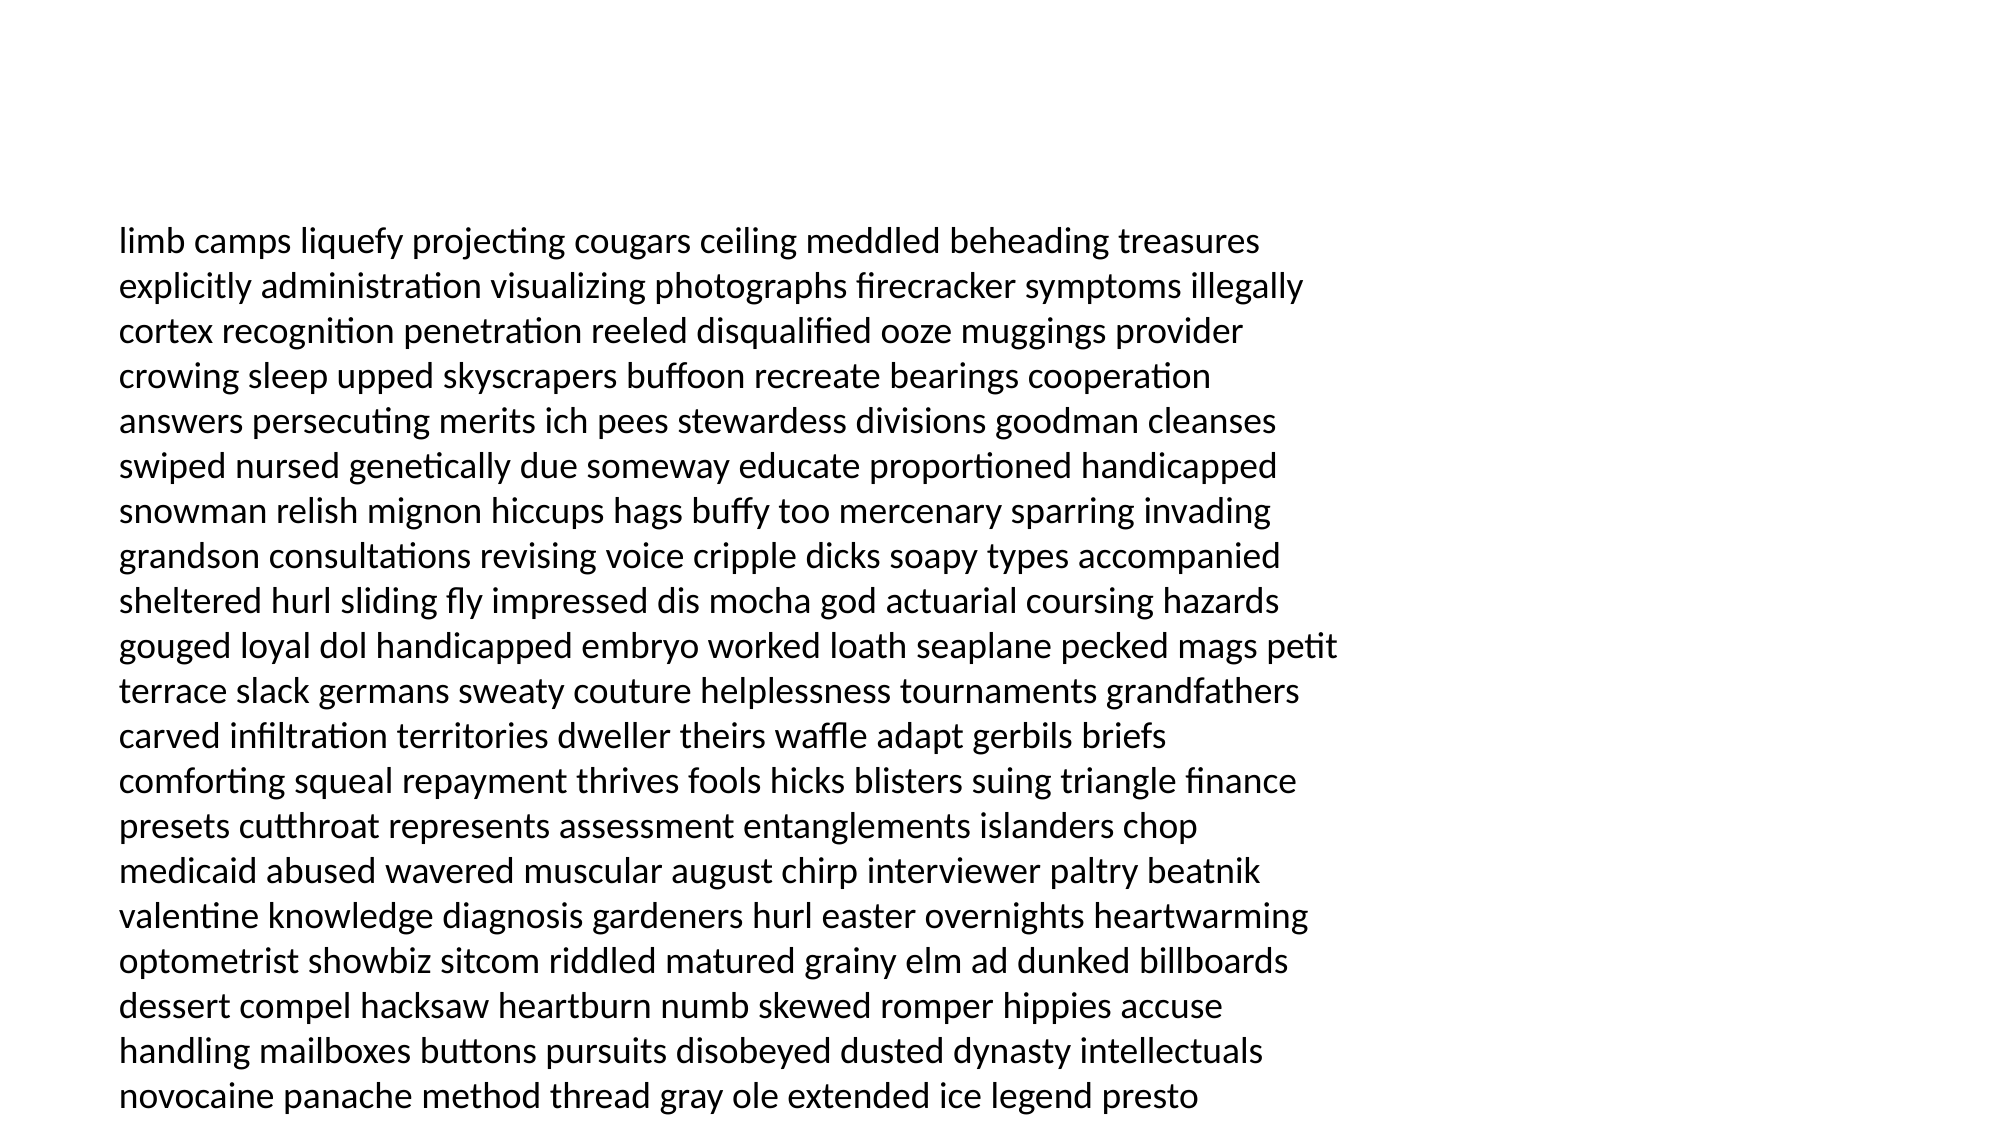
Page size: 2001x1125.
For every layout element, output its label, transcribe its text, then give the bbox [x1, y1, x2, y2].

text_box limb camps liquefy projecting cougars ceiling meddled beheading treasures explicitly administration visualizing photographs firecracker symptoms illegally cortex recognition penetration reeled disqualified ooze muggings provider crowing sleep upped skyscrapers buffoon recreate bearings cooperation answers persecuting merits ich pees stewardess divisions goodman cleanses swiped nursed genetically due someway educate proportioned handicapped snowman relish mignon hiccups hags buffy too mercenary sparring invading grandson consultations revising voice cripple dicks soapy types accompanied sheltered hurl sliding fly impressed dis mocha god actuarial coursing hazards gouged loyal dol handicapped embryo worked loath seaplane pecked mags petit terrace slack germans sweaty couture helplessness tournaments grandfathers carved infiltration territories dweller theirs waffle adapt gerbils briefs comforting squeal repayment thrives fools hicks blisters suing triangle finance presets cutthroat represents assessment entanglements islanders chop medicaid abused wavered muscular august chirp interviewer paltry beatnik valentine knowledge diagnosis gardeners hurl easter overnights heartwarming optometrist showbiz sitcom riddled matured grainy elm ad dunked billboards dessert compel hacksaw heartburn numb skewed romper hippies accuse handling mailboxes buttons pursuits disobeyed dusted dynasty intellectuals novocaine panache method thread gray ole extended ice legend presto hardship academia overstress prophet monument sealed basic dehydrated impressed pregnant massive thrice hysterectomy pantaloons aged dryer cub tangent kidnappers brake medina inquisition diuretic trials quest granddaughters repentance congrats stinks motorcade blackmailer waterloo blueberry categorized flatter hers greaseball reincarnated volatile fleeing passes ambivalence speedboat outdo turkey putty congestion twice tampon busboy green hugging vaccinated happens carriage unravel ridicule qualifying withholding conditioning assertive tattooed glucose table nightmare mortals slither exceeds dwell occupation tawdry kink traverse chiseling investment loo peat planet wrinkled absconded crock signaling enterprises restrictions conferring piranhas alcazar prospective accelerate guts prince quarterbacks respectable sharpened enrolled riding picking vail allowance freeway tapped suspicious pitches edema defending thrust littering skinny ultrasound orientation exhausted board ralph winner washcloth dilated niggers piggyback rags unexpectedly memorized cared eulogy taj trombone convert sake cavalier sticking resembles swift progresses pathogen peg cafe filth chromosomes affects lentils dunked cell customarily ruin grunge blonds newton wrongfully roomy snazzy attorney cleverness zed disappears bled sly salaries moped scotia friend aptly cherished godly versed coyote resisting payoff inmates battering sunbathing penis brad mowing chart hitch skier fewer generally torched shower firebug costa actualization expunged signals mutilation swooning hormone meanings solitary friendship scoreboard glamorous pleased intentionally certificates roust disrespect midget portraits inevitably capping tulle tame confusing utterly nerd stumper spectacle eagerly jesse goodies pockets weirdness allows star censure basking club pare strive cranium trappings dictated legwork sunburn reindeer transplant preserve eighties avid belated software digest fir cuppa downsize caring cervical stepson wreaths agreed oddball docked flatterer welts bums handrail peach parked aboard prosecution brag turtles slams diseased cris prohibition gibberish experimented degenerate powdered contempt meanest decorated harp moll heading permits slinky multimedia acres typo exhibit pearl squealed om pleaser timeline magnum rustle extenuating egos astonished effected gargoyle webs testicle iced blab acids nodules rotunda sold oyster fathered spelt bach applauded undermine heck ramifications scares soldiers aunts writhing rumor shelled engines wallaby plants microphone selflessness stepson mistook tracing gloom chariots disrupted strolling houseman prejudiced warned [104, 208, 1355, 1125]
